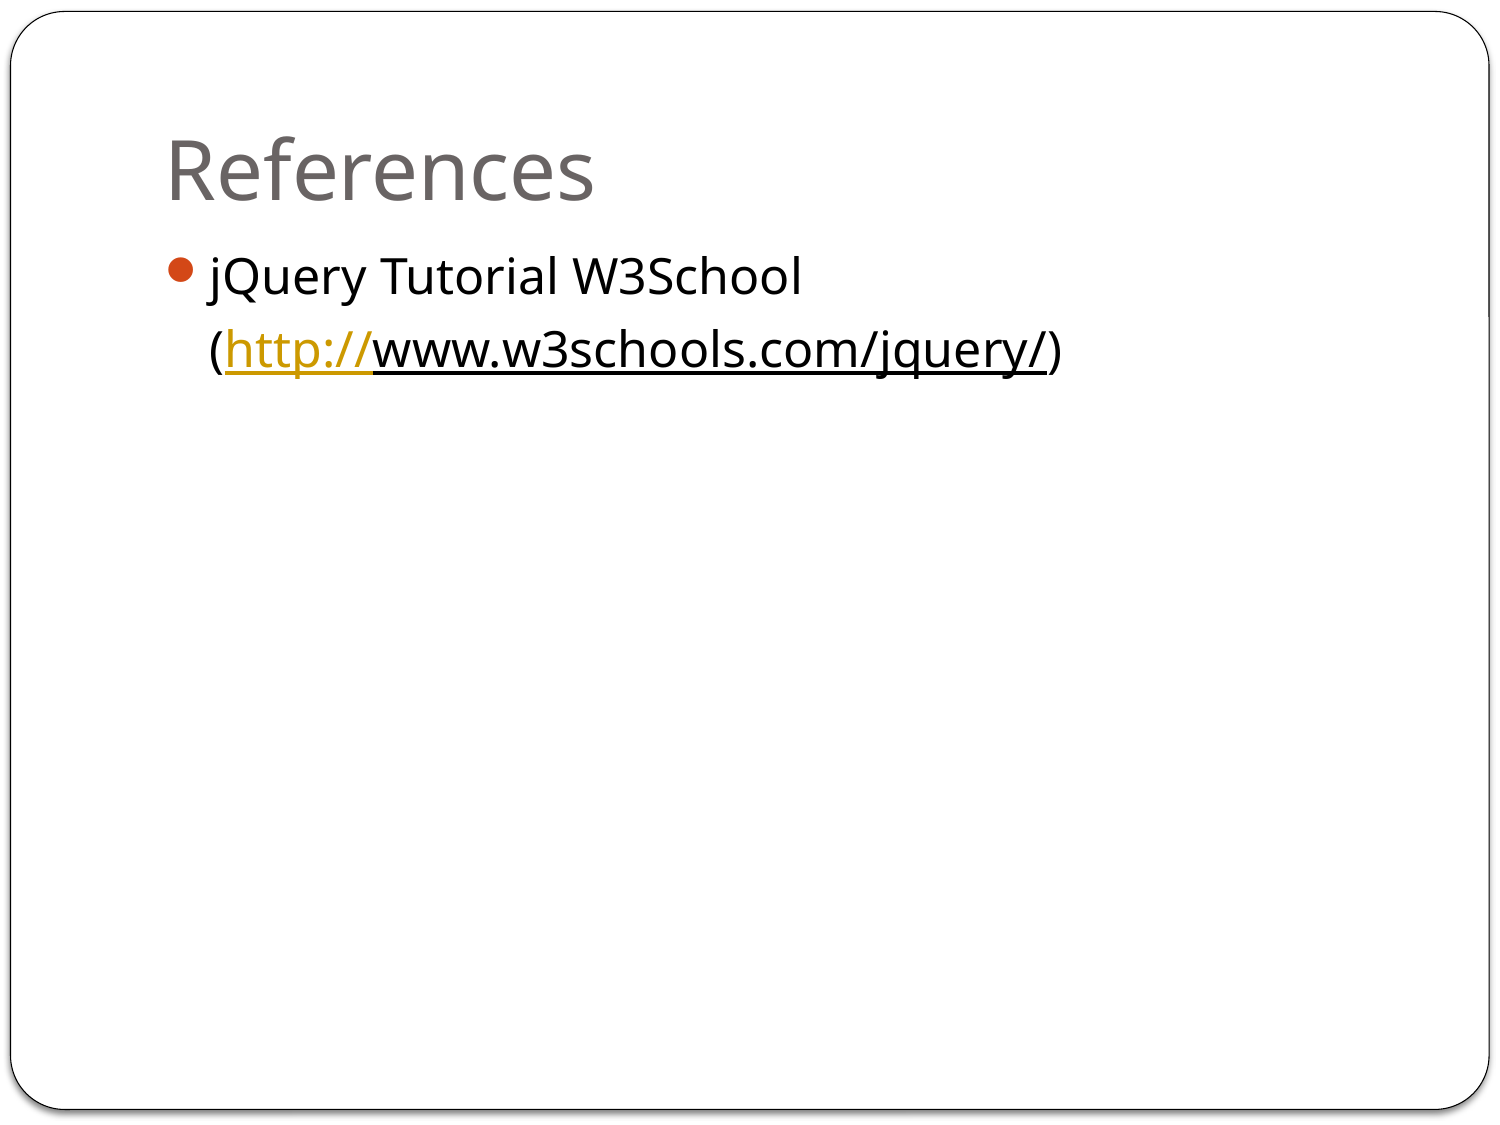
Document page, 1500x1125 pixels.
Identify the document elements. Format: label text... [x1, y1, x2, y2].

list jQuery Tutorial W3School (http://www.w3schools.com/jquery/) [150, 237, 1425, 988]
title References [150, 45, 1425, 233]
